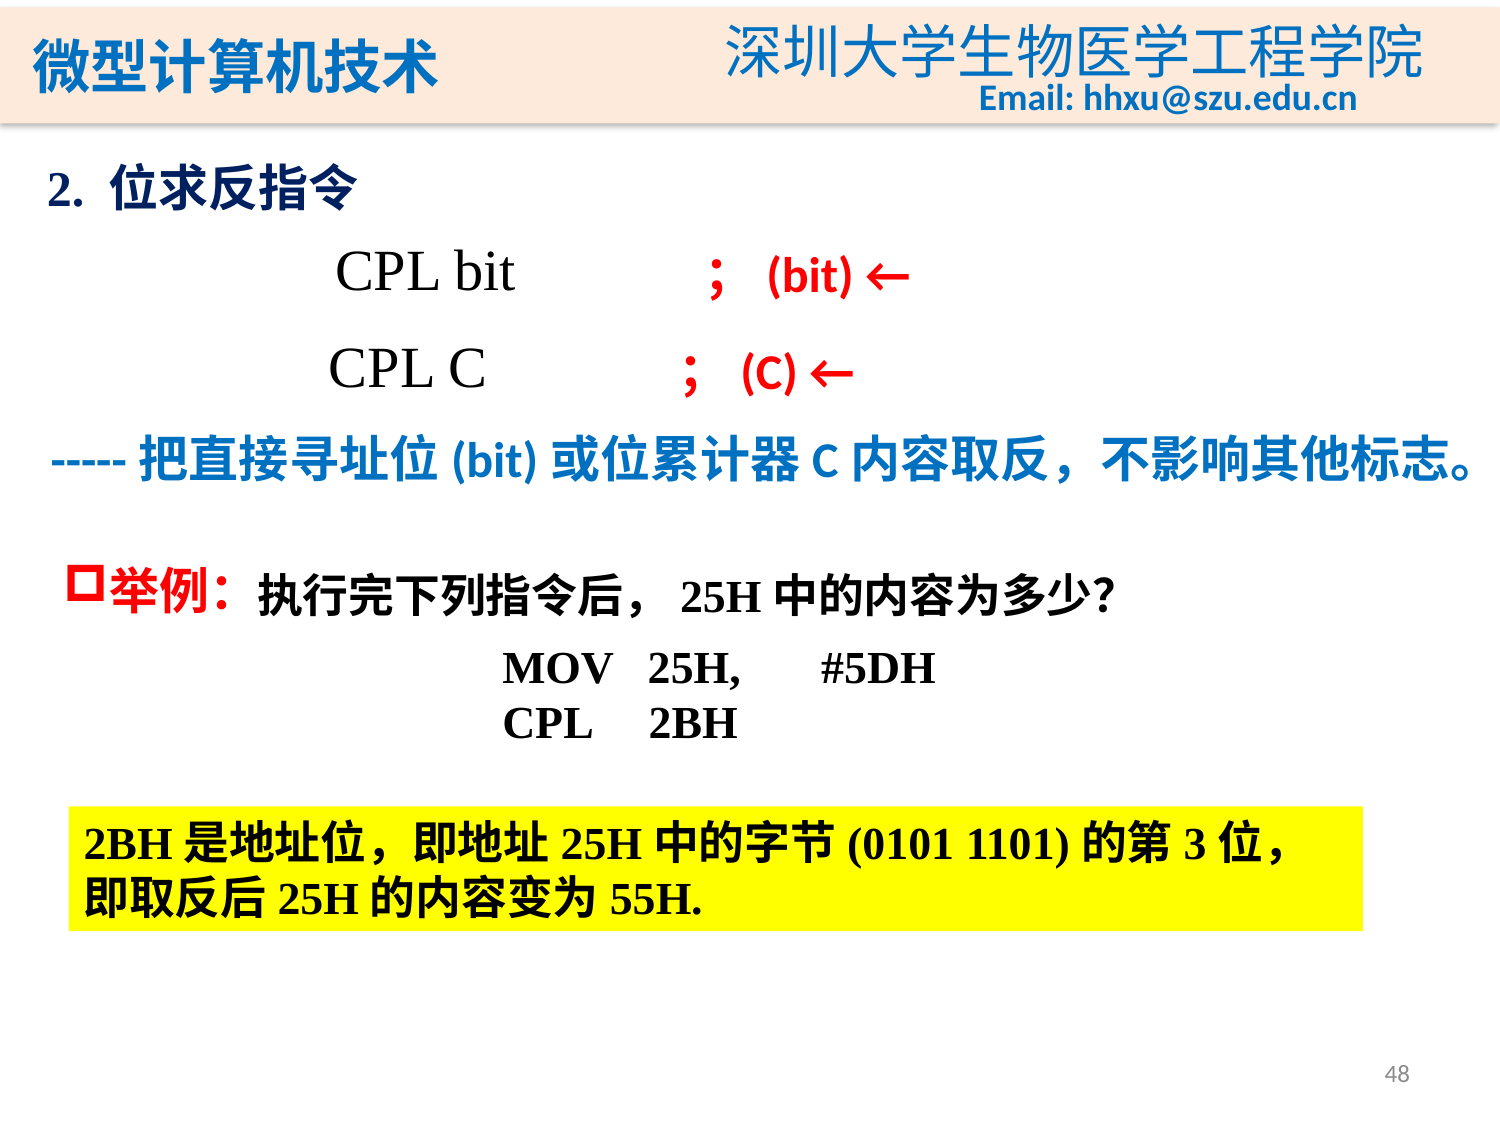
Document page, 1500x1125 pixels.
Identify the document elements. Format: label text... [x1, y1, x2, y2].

text_box CPL bit [320, 224, 531, 310]
slide_number 48 [1074, 1042, 1425, 1103]
text_box CPL C [314, 321, 502, 407]
text_box MOV 25H, #5DH CPL 2BH [487, 630, 1247, 756]
text_box 执行完下列指令后，25H中的内容为多少？ [242, 559, 1343, 630]
text_box 2. 位求反指令 [32, 148, 374, 224]
text_box -----把直接寻址位(bit)或位累计器C内容取反，不影响其他标志。 [35, 419, 1500, 495]
text_box 举例： [46, 550, 293, 625]
text_box 2BH是地址位，即地址25H中的字节(0101 1101)的第3位，即取反后25H的内容变为55H. [68, 806, 1363, 932]
